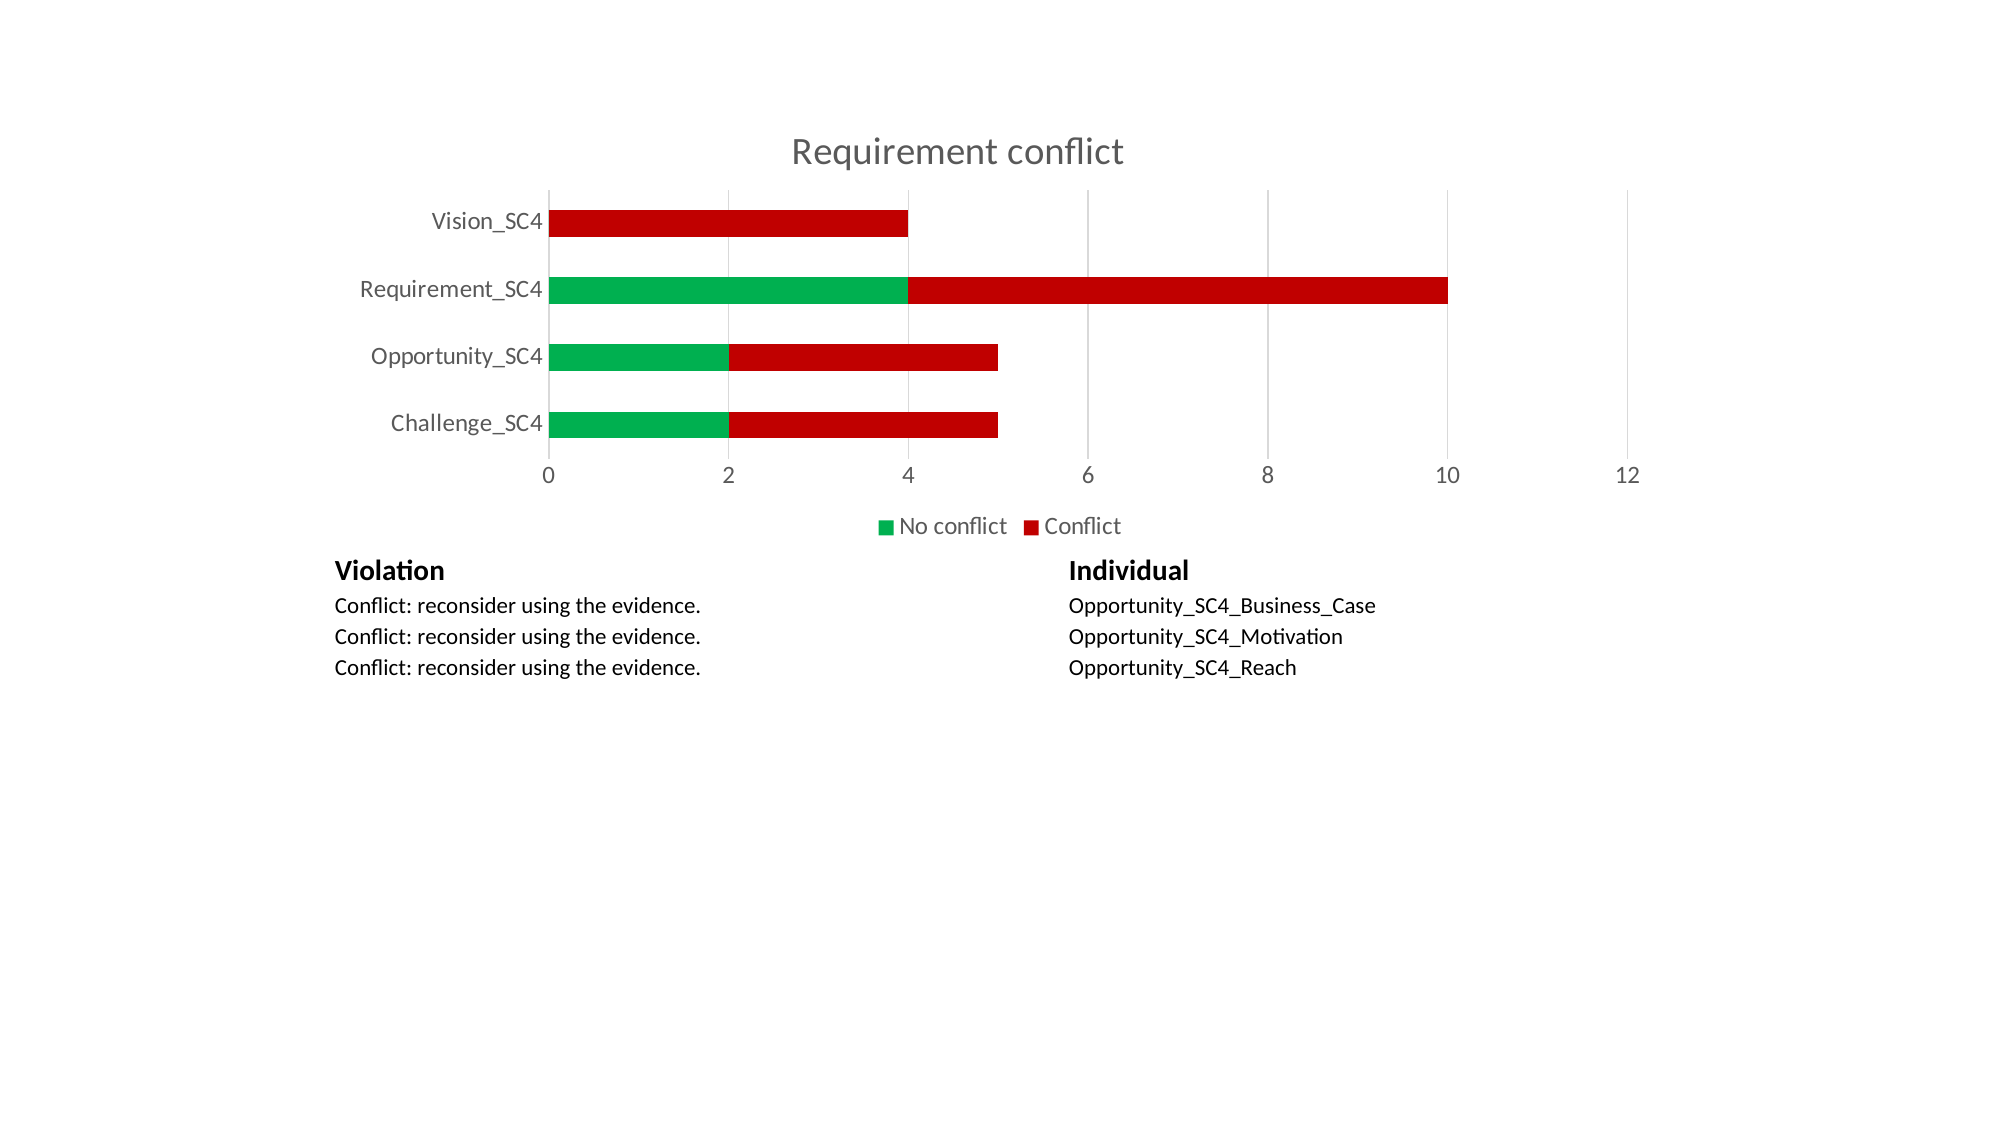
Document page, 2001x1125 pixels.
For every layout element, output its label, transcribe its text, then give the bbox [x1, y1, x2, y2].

table_header Individual [1067, 556, 1667, 588]
table_cell Opportunity_SC4_Business_Case [1067, 588, 1667, 619]
table_cell Opportunity_SC4_Motivation [1067, 619, 1667, 650]
table_cell Conflict: reconsider using the evidence. [333, 588, 1067, 619]
table_cell Conflict: reconsider using the evidence. [333, 619, 1067, 650]
table_cell Conflict: reconsider using the evidence. [333, 650, 1067, 681]
chart [333, 101, 1667, 547]
table_header Violation [333, 556, 1067, 588]
table_cell Opportunity_SC4_Reach [1067, 650, 1667, 681]
